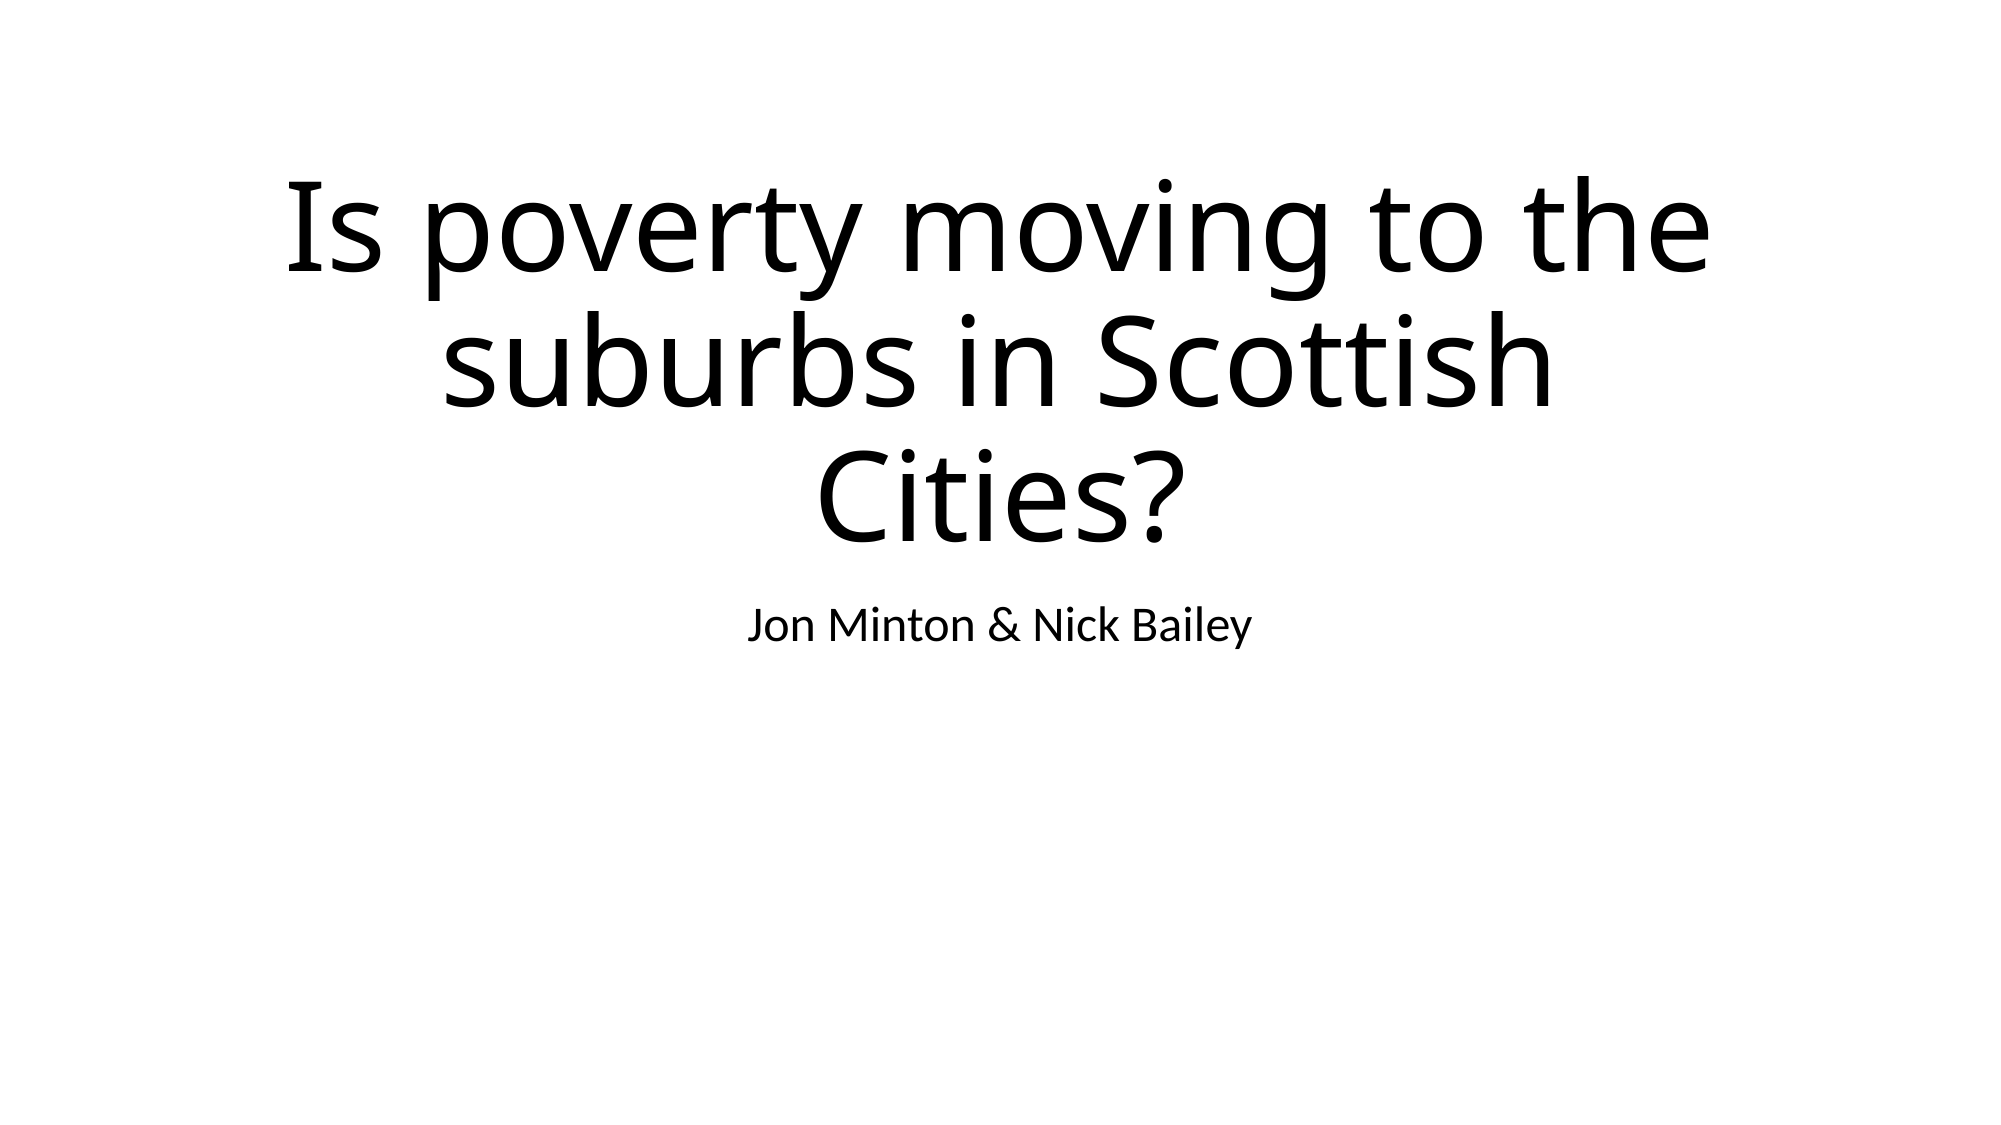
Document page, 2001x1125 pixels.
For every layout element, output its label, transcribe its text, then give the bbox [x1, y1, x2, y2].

title Is poverty moving to the suburbs in Scottish Cities? [249, 184, 1750, 576]
subtitle Jon Minton & Nick Bailey [249, 590, 1750, 863]
